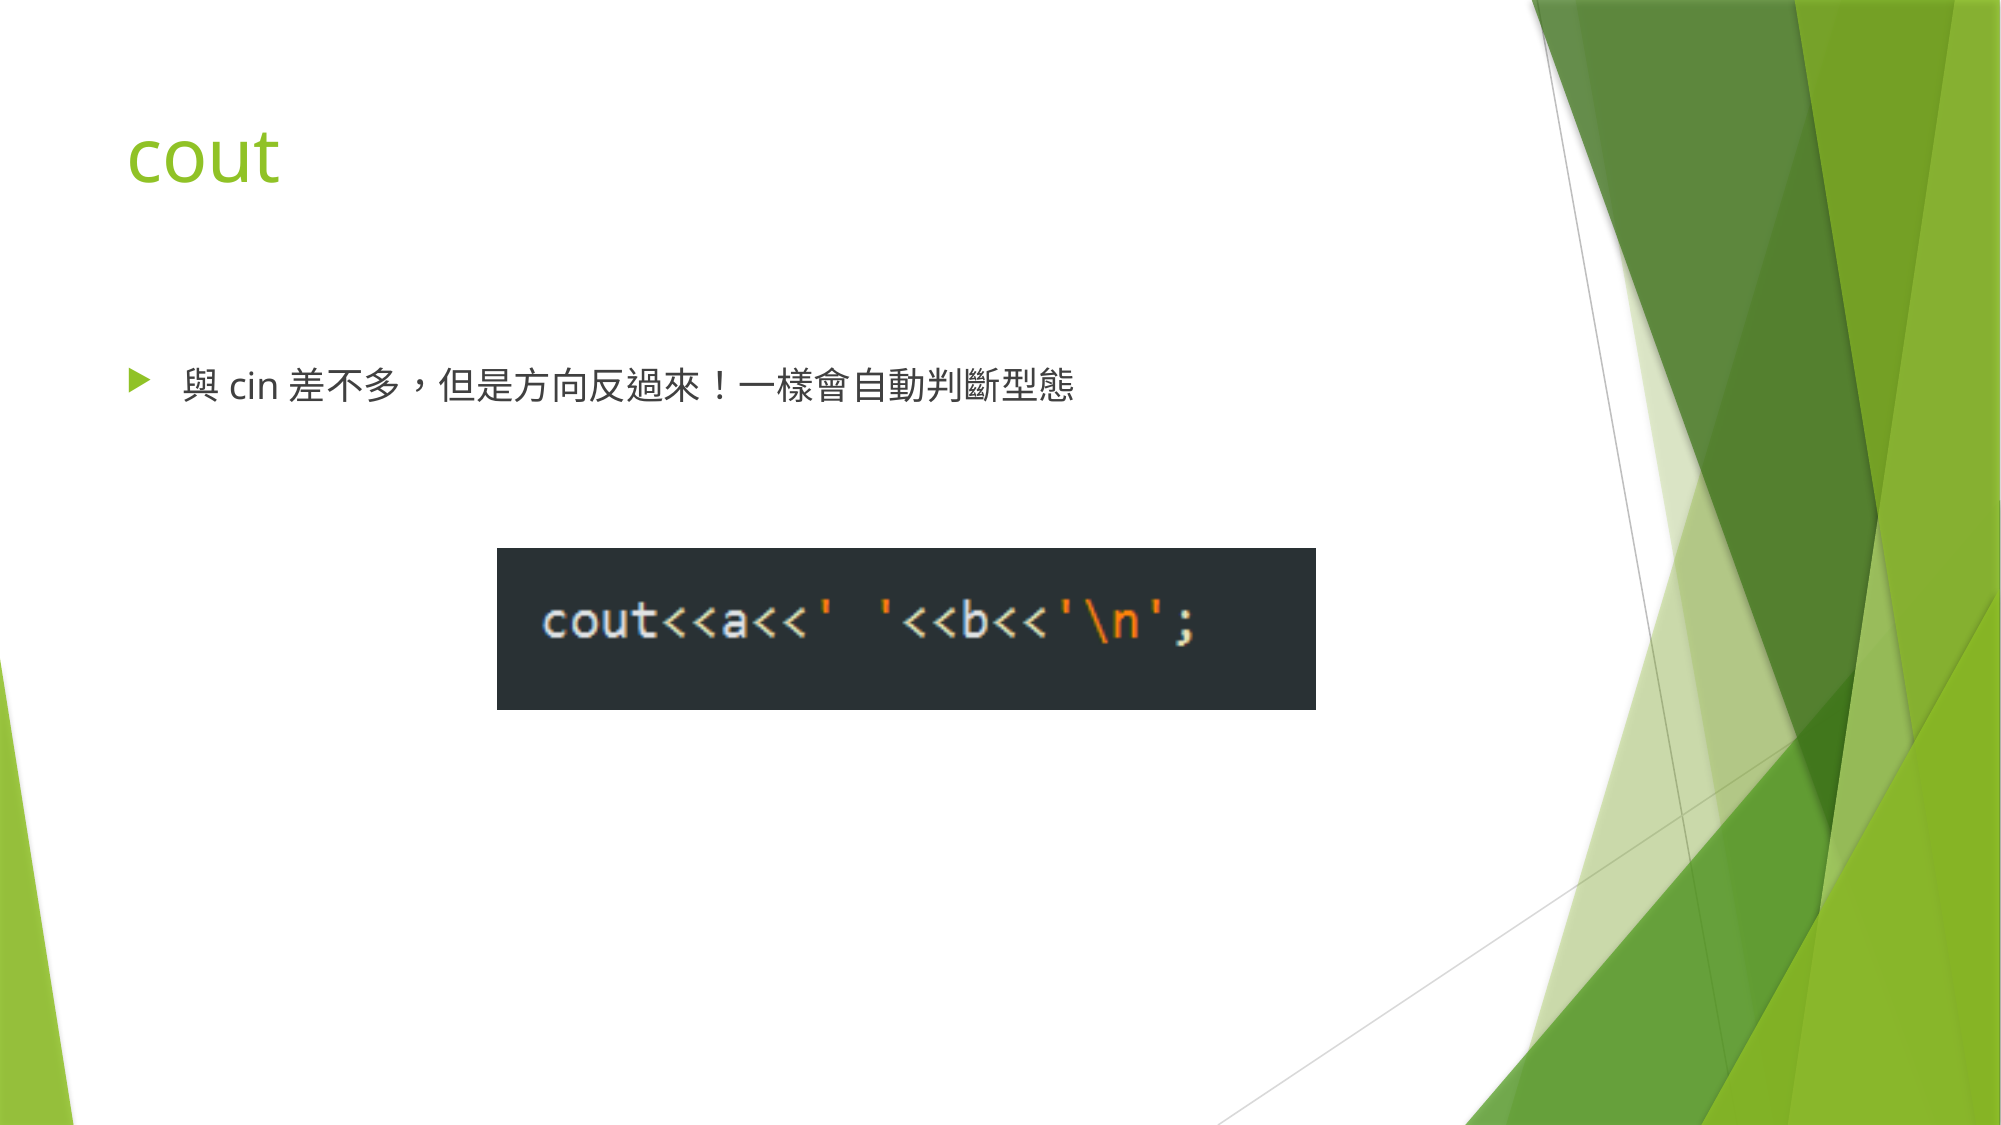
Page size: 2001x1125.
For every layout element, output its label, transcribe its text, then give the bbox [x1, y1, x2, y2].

title cout [111, 99, 1522, 317]
picture [497, 547, 1316, 710]
list 與cin差不多，但是方向反過來！一樣會自動判斷型態 [111, 354, 1522, 992]
